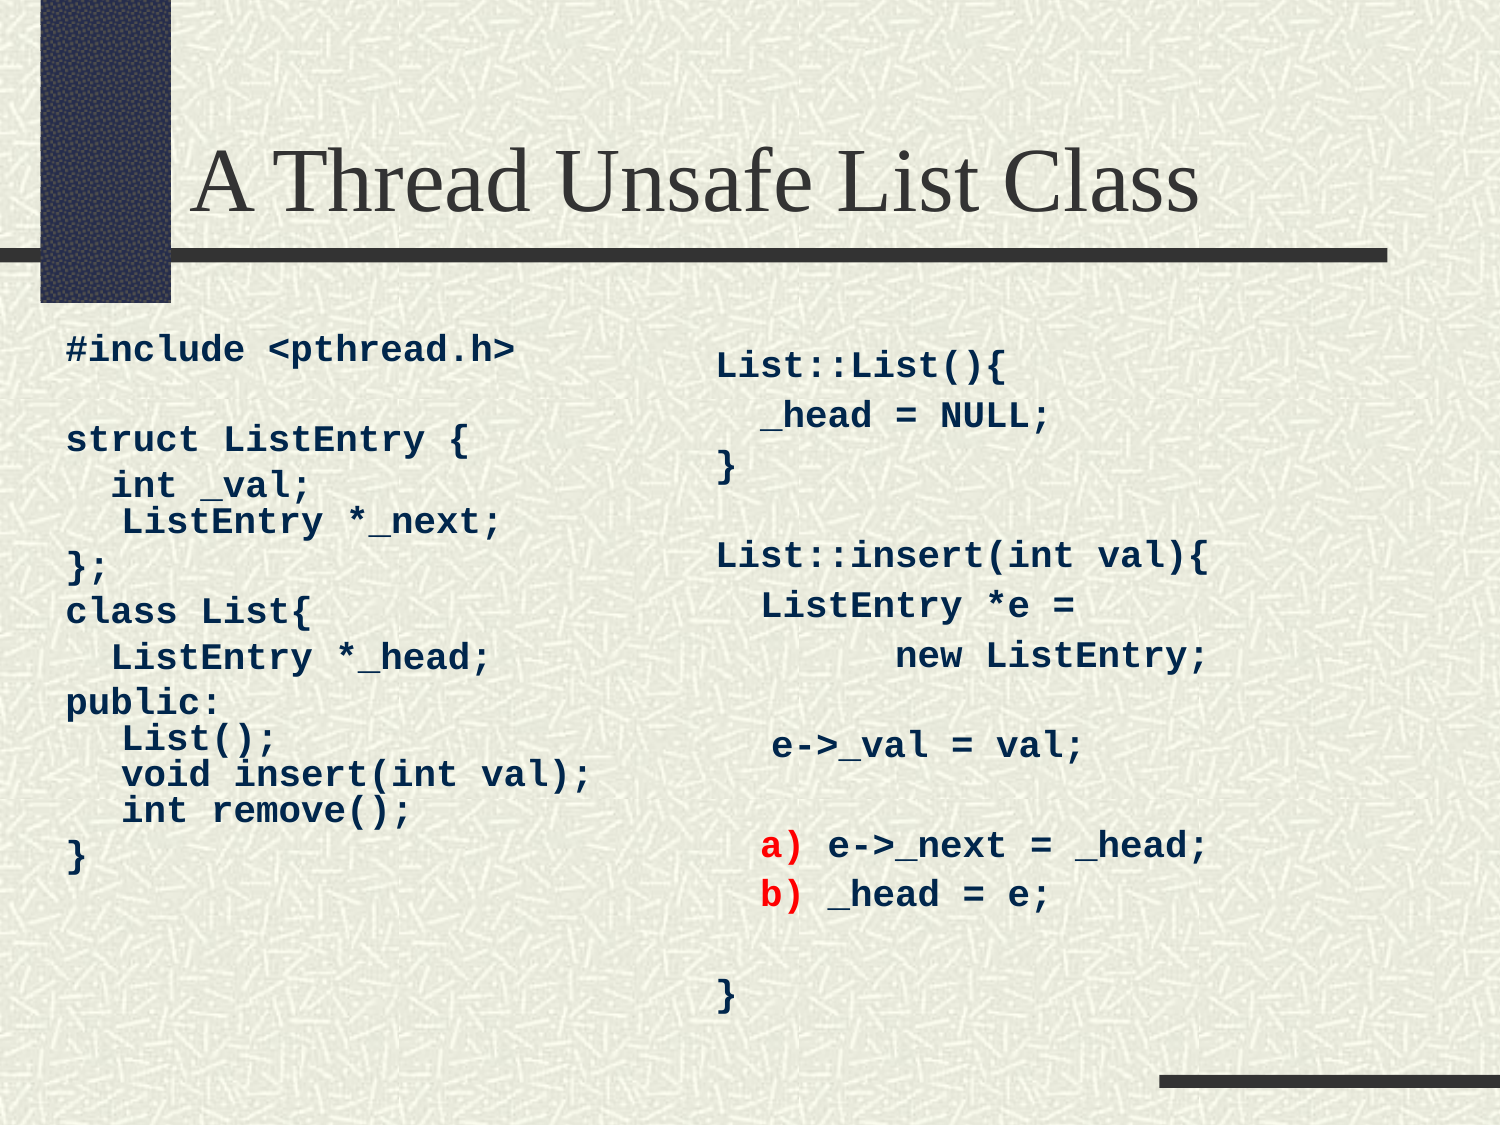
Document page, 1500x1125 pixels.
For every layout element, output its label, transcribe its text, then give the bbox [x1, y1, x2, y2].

text_box #include <pthread.h> struct ListEntry { int _val; ListEntry *_next; }; class List{ ListEntry *_head; public: List(); void insert(int val); int remove(); } [50, 324, 688, 1013]
text_box A Thread Unsafe List Class [174, 50, 1450, 238]
picture [0, 0, 1500, 1125]
text_box List::List(){ _head = NULL; } List::insert(int val){ ListEntry *e = new ListEntry; e->_val = val; a) e->_next = _head; b) _head = e; } [699, 337, 1463, 1025]
